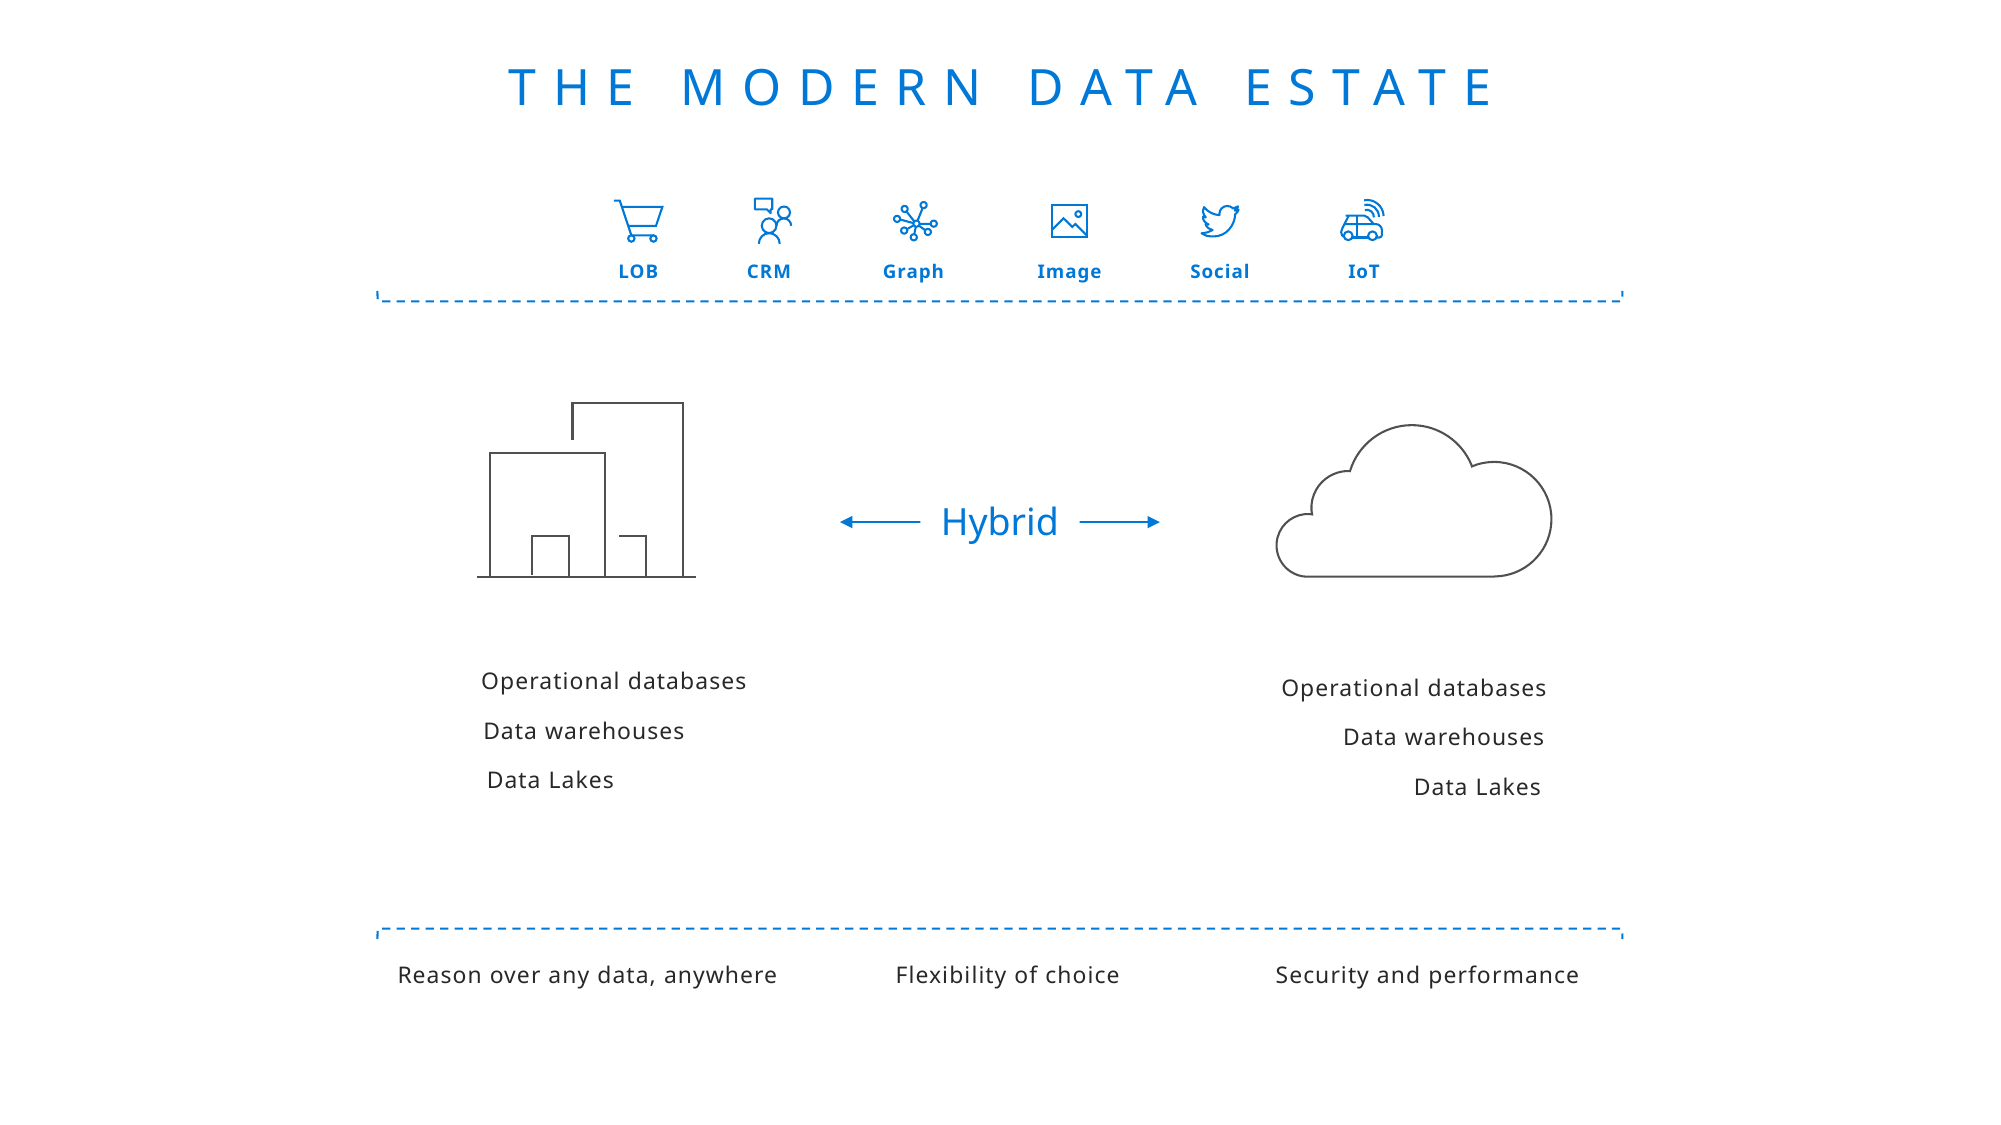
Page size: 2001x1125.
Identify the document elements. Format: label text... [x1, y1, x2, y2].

text_box [377, 290, 1623, 302]
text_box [476, 341, 697, 577]
text_box Data warehouses [468, 708, 700, 751]
text_box LOB [603, 254, 673, 291]
text_box Operational databases [1266, 665, 1562, 709]
text_box Security and performance [1217, 940, 1623, 1011]
title The modern data estate [44, 47, 1957, 150]
text_box Data Lakes [1399, 764, 1556, 807]
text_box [613, 198, 1387, 244]
text_box Operational databases [466, 659, 762, 702]
text_box [377, 928, 1623, 940]
text_box CRM [732, 254, 806, 291]
text_box Reason over any data, anywhere [377, 940, 783, 1011]
text_box Graph [868, 254, 959, 291]
text_box Flexibility of choice [797, 940, 1203, 1011]
text_box [1276, 425, 1552, 577]
text_box Data warehouses [1328, 715, 1560, 758]
text_box Image [1022, 254, 1117, 291]
text_box Data Lakes [472, 758, 629, 801]
text_box Social [1175, 254, 1265, 291]
text_box IoT [1333, 254, 1395, 291]
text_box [839, 501, 1161, 545]
